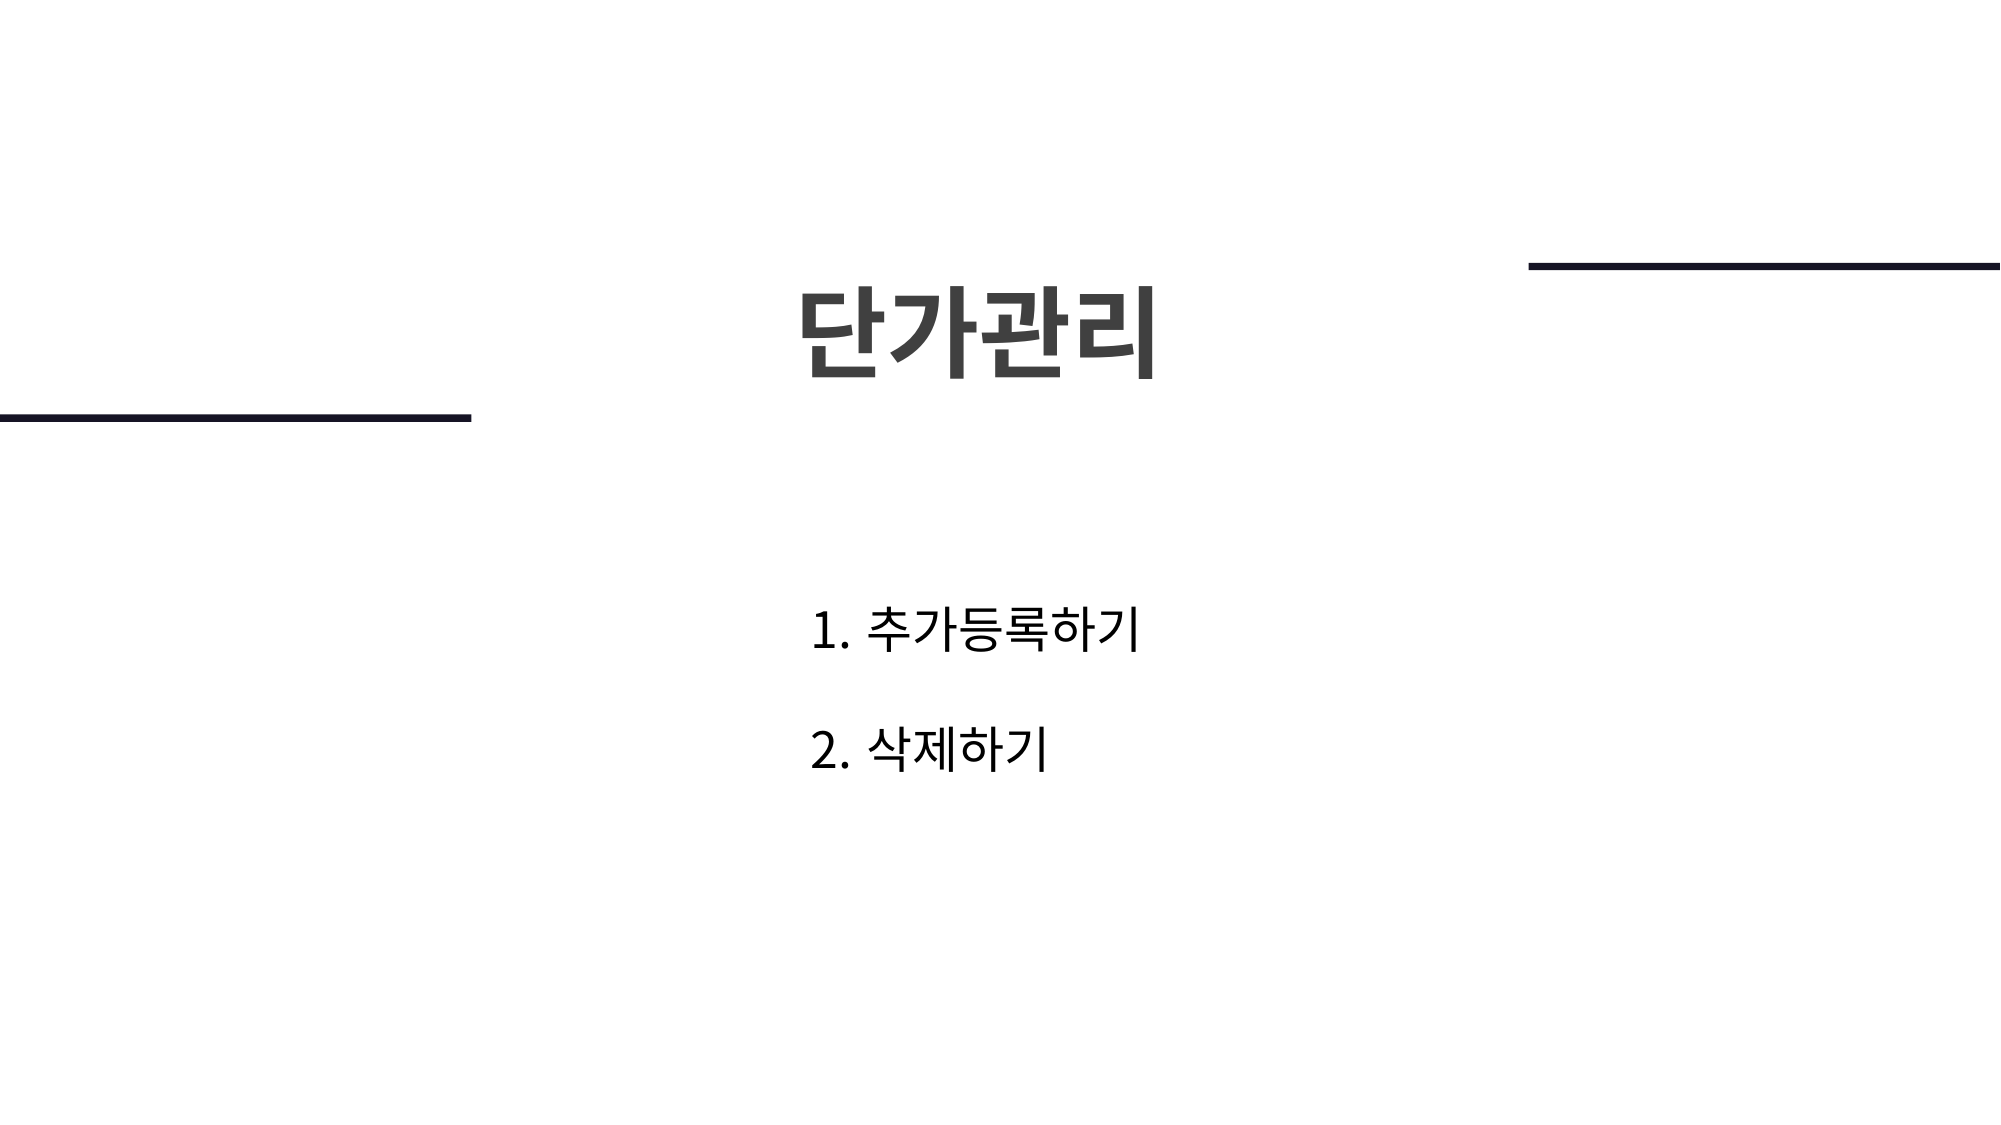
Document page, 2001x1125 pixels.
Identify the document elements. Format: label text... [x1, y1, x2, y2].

text_box 단가관리 [781, 262, 1219, 398]
text_box [0, 413, 472, 423]
text_box [1528, 262, 2000, 271]
text_box 추가등록하기 삭제하기 [795, 530, 1205, 786]
